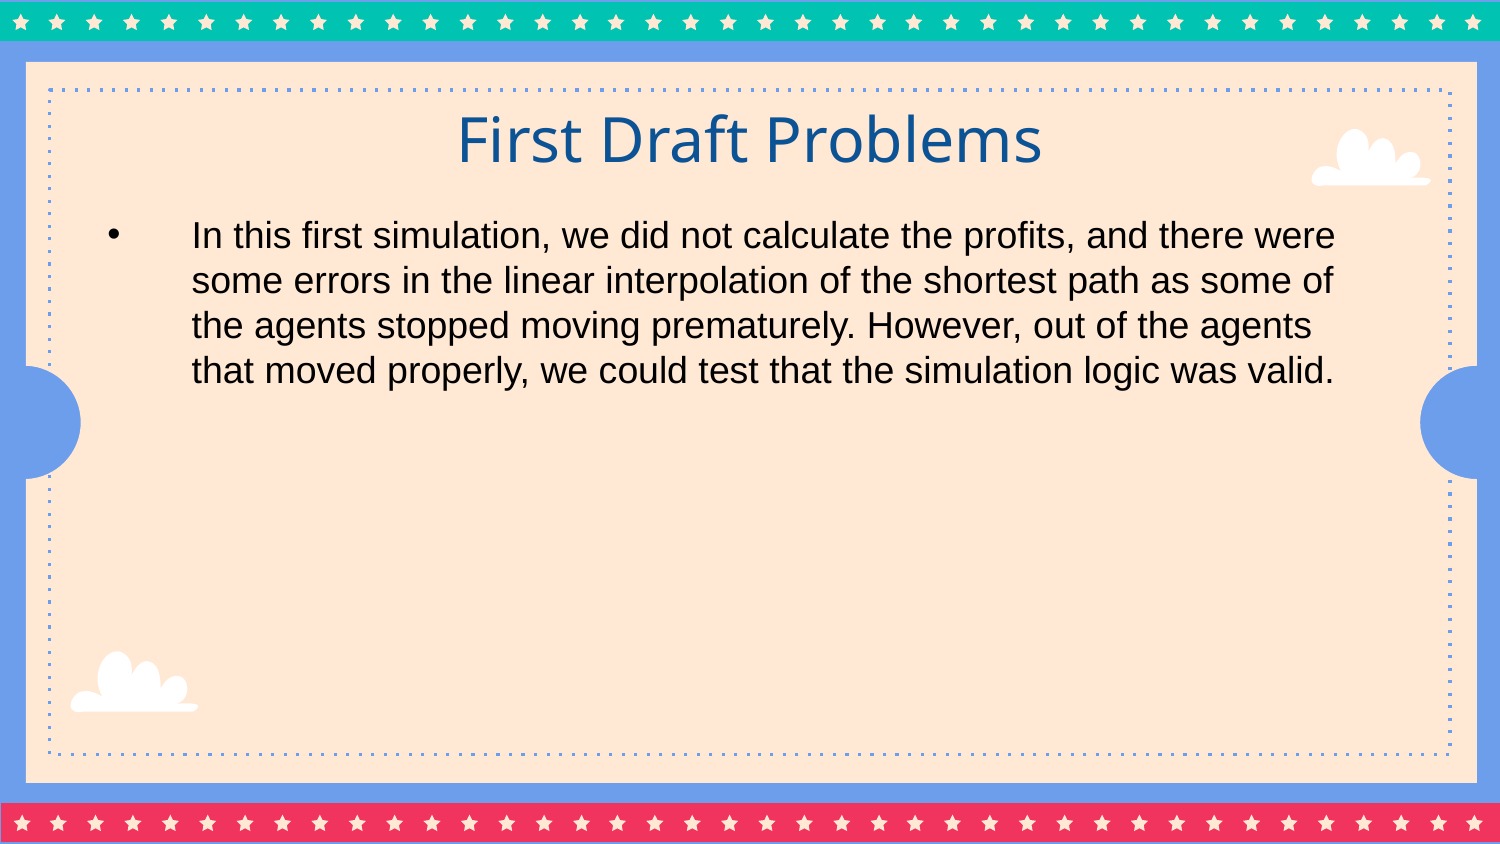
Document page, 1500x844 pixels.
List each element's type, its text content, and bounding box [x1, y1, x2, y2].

text_box [1311, 128, 1431, 186]
title First Draft Problems [118, 111, 1382, 164]
text_box [70, 651, 199, 713]
text_box In this first simulation, we did not calculate the profits, and there were some errors in the linear interpolation of the shortest path as some of the agents stopped moving prematurely. However, out of the agents that moved properly, we could test that the simulation logic was valid. [92, 203, 1357, 399]
